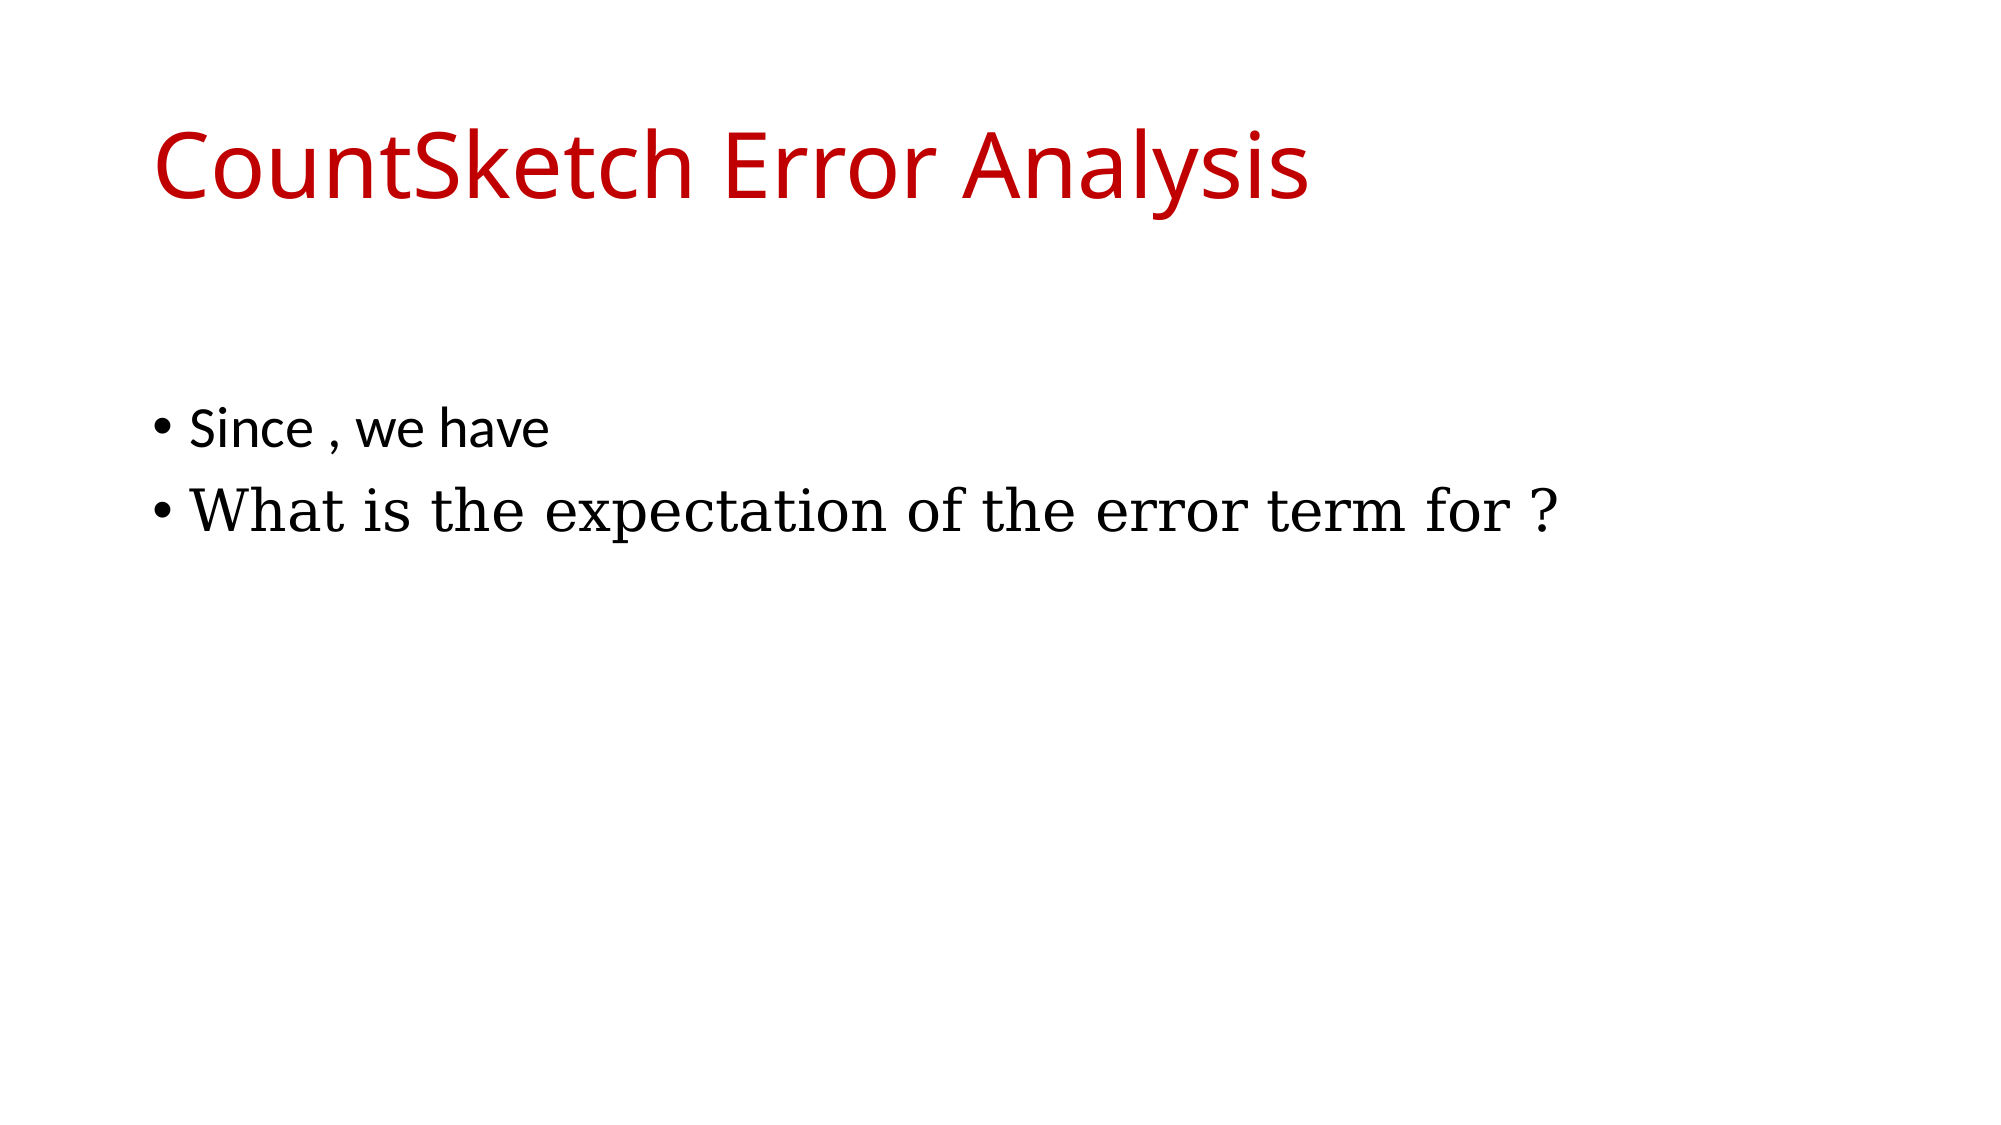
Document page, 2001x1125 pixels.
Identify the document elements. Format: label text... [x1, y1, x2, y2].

title CountSketch Error Analysis [137, 59, 1863, 278]
